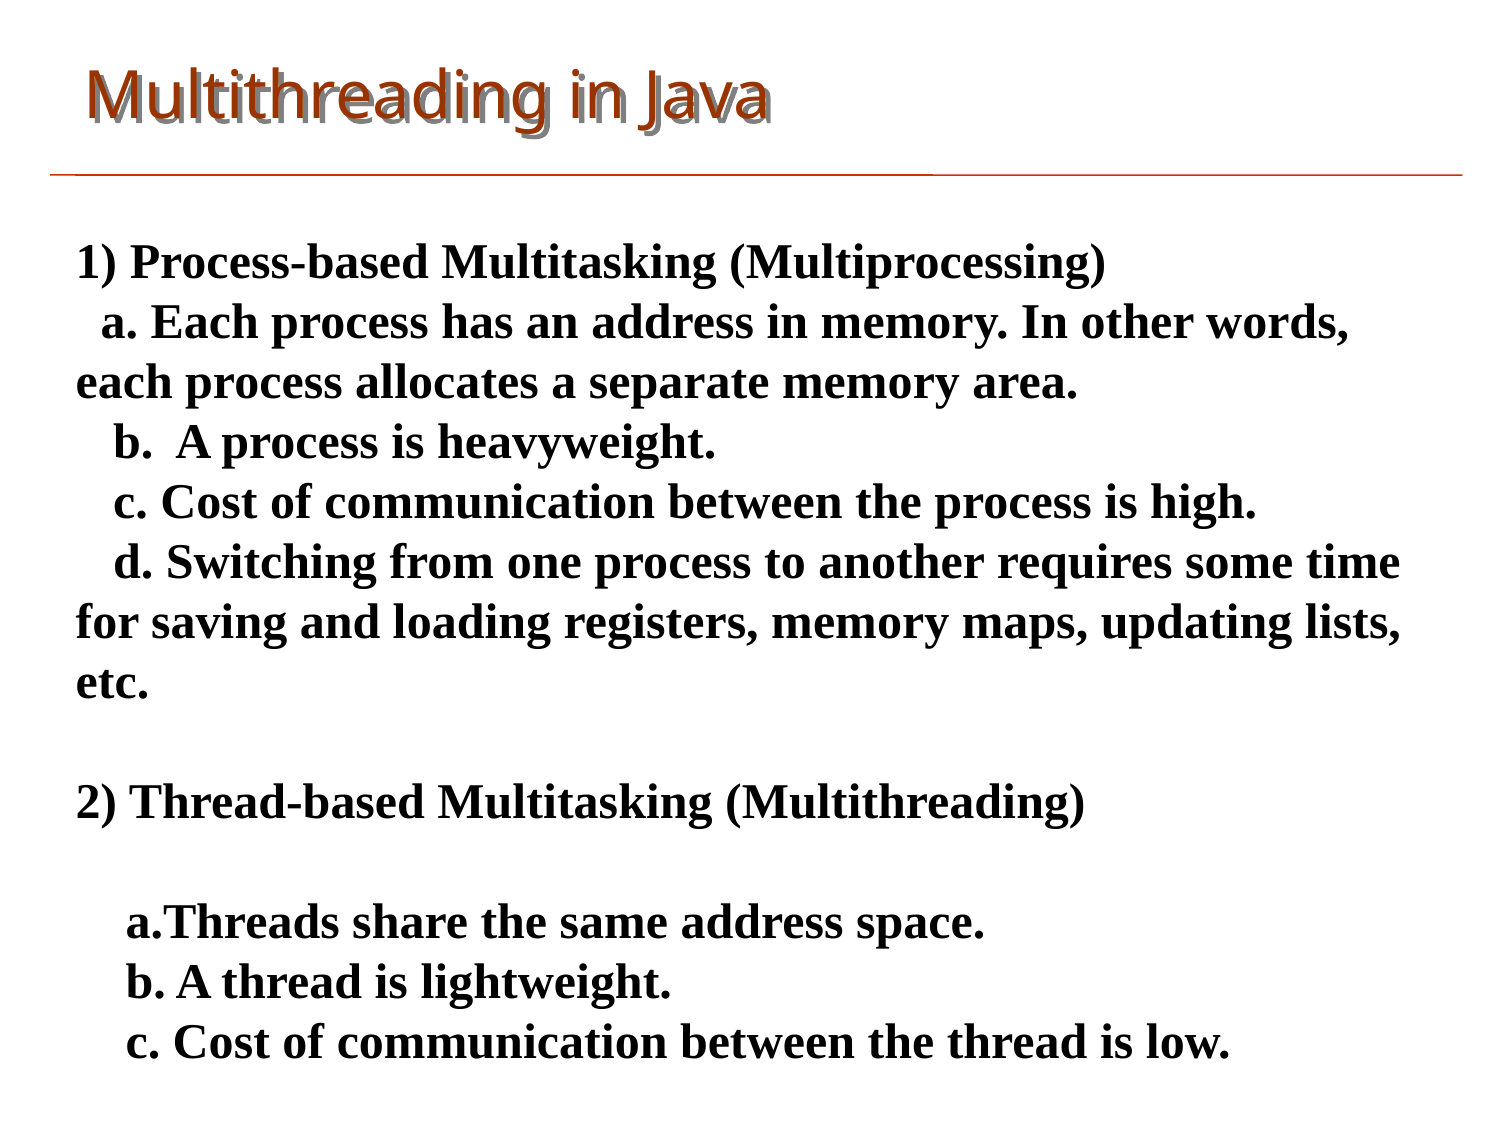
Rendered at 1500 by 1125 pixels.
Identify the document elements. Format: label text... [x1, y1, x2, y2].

text_box Multithreading in Java [68, 44, 969, 140]
text_box 1) Process-based Multitasking (Multiprocessing) a. Each process has an address in memory. In other words, each process allocates a separate memory area. b. A process is heavyweight. c. Cost of communication between the process is high. d. Switching from one process to another requires some time for saving and loading registers, memory maps, updating lists, etc. 2) Thread-based Multitasking (Multithreading) a.Threads share the same address space. b. A thread is lightweight. c. Cost of communication between the thread is low. [60, 221, 1453, 1001]
